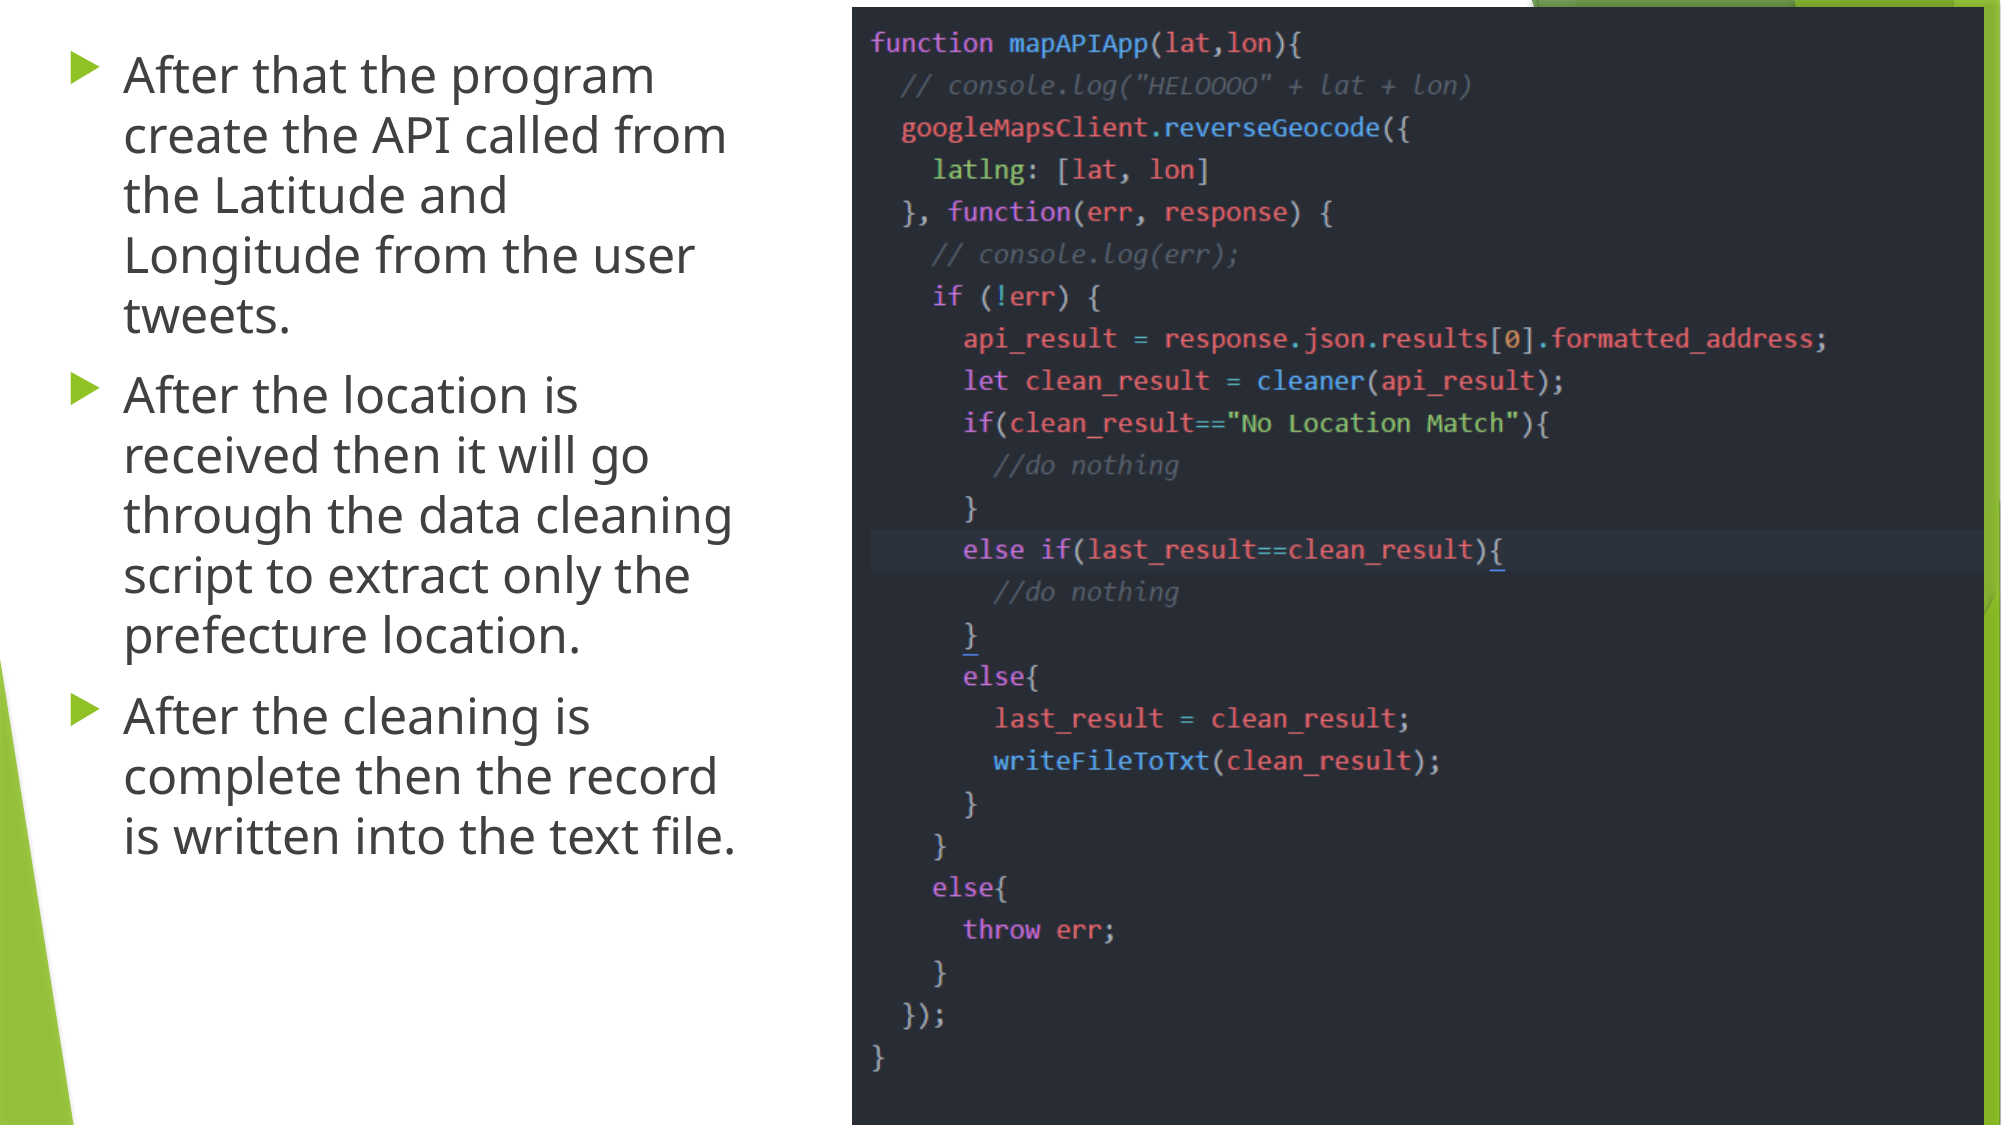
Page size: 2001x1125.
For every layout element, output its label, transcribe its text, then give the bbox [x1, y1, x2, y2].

list After that the program create the API called from the Latitude and Longitude from the user tweets. After the location is received then it will go through the data cleaning script to extract only the prefecture location. After the cleaning is complete then the record is written into the text file. [52, 35, 754, 1105]
picture [851, 7, 1985, 1125]
